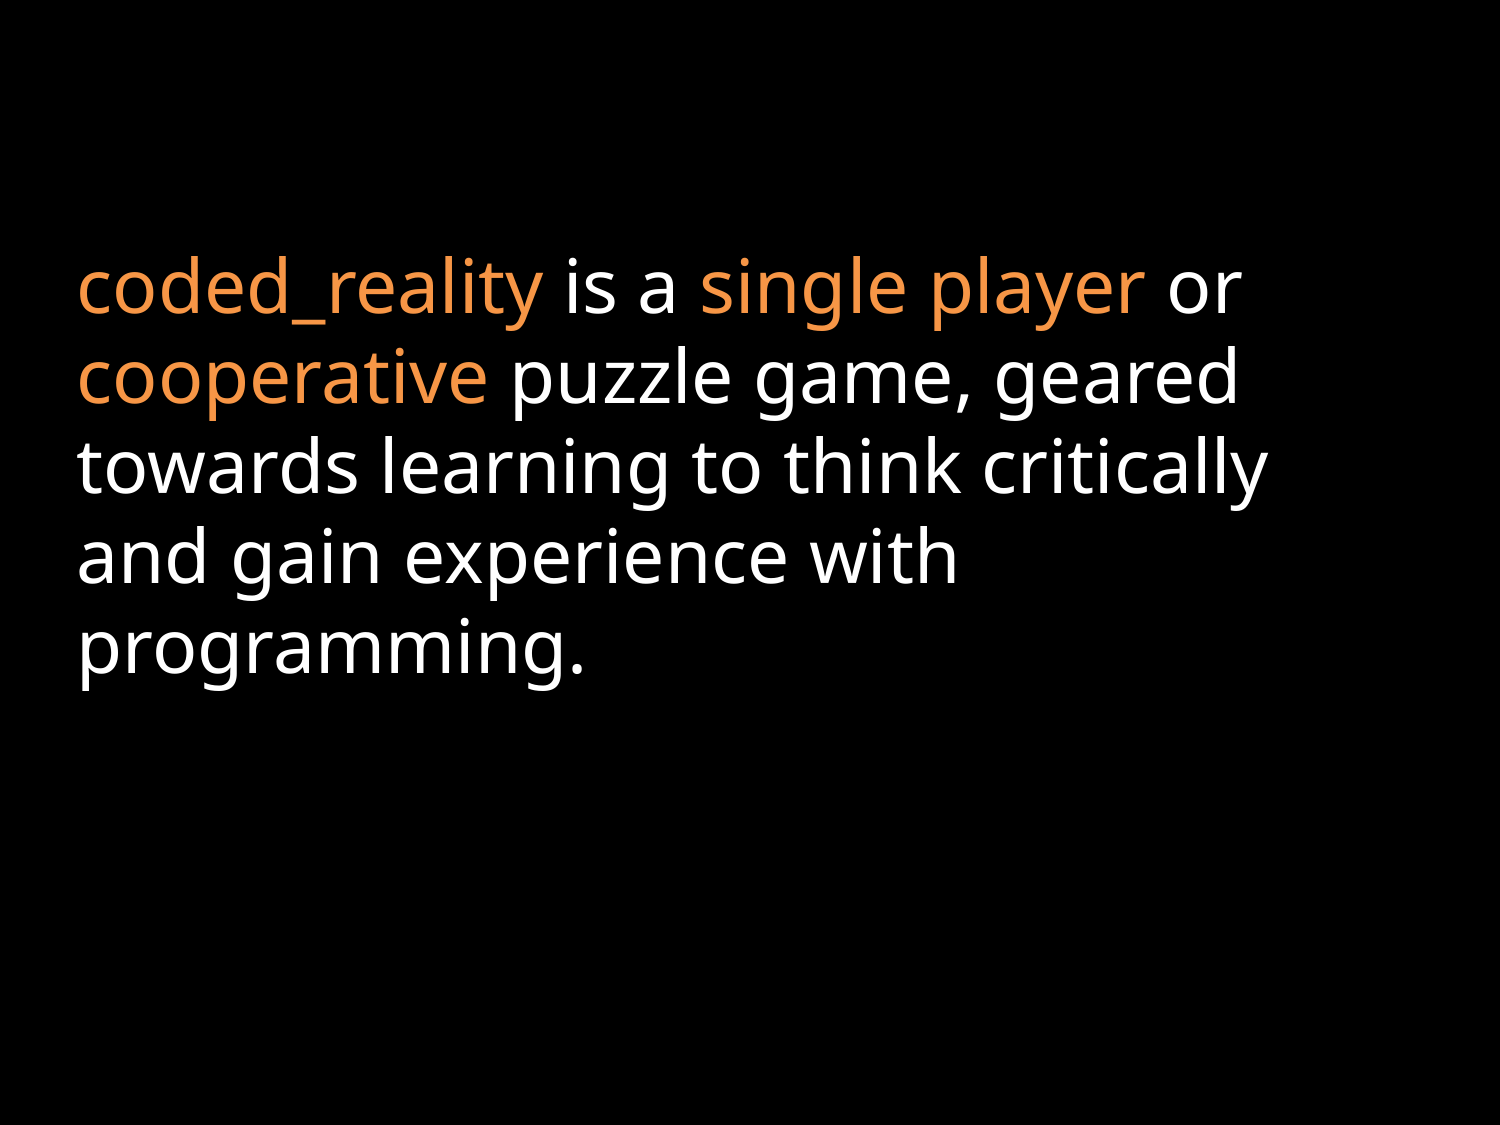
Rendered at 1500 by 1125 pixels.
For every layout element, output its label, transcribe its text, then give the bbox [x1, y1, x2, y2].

title coded_reality is a single player or cooperative puzzle game, geared towards learning to think critically and gain experience with programming. [61, 0, 1436, 1035]
